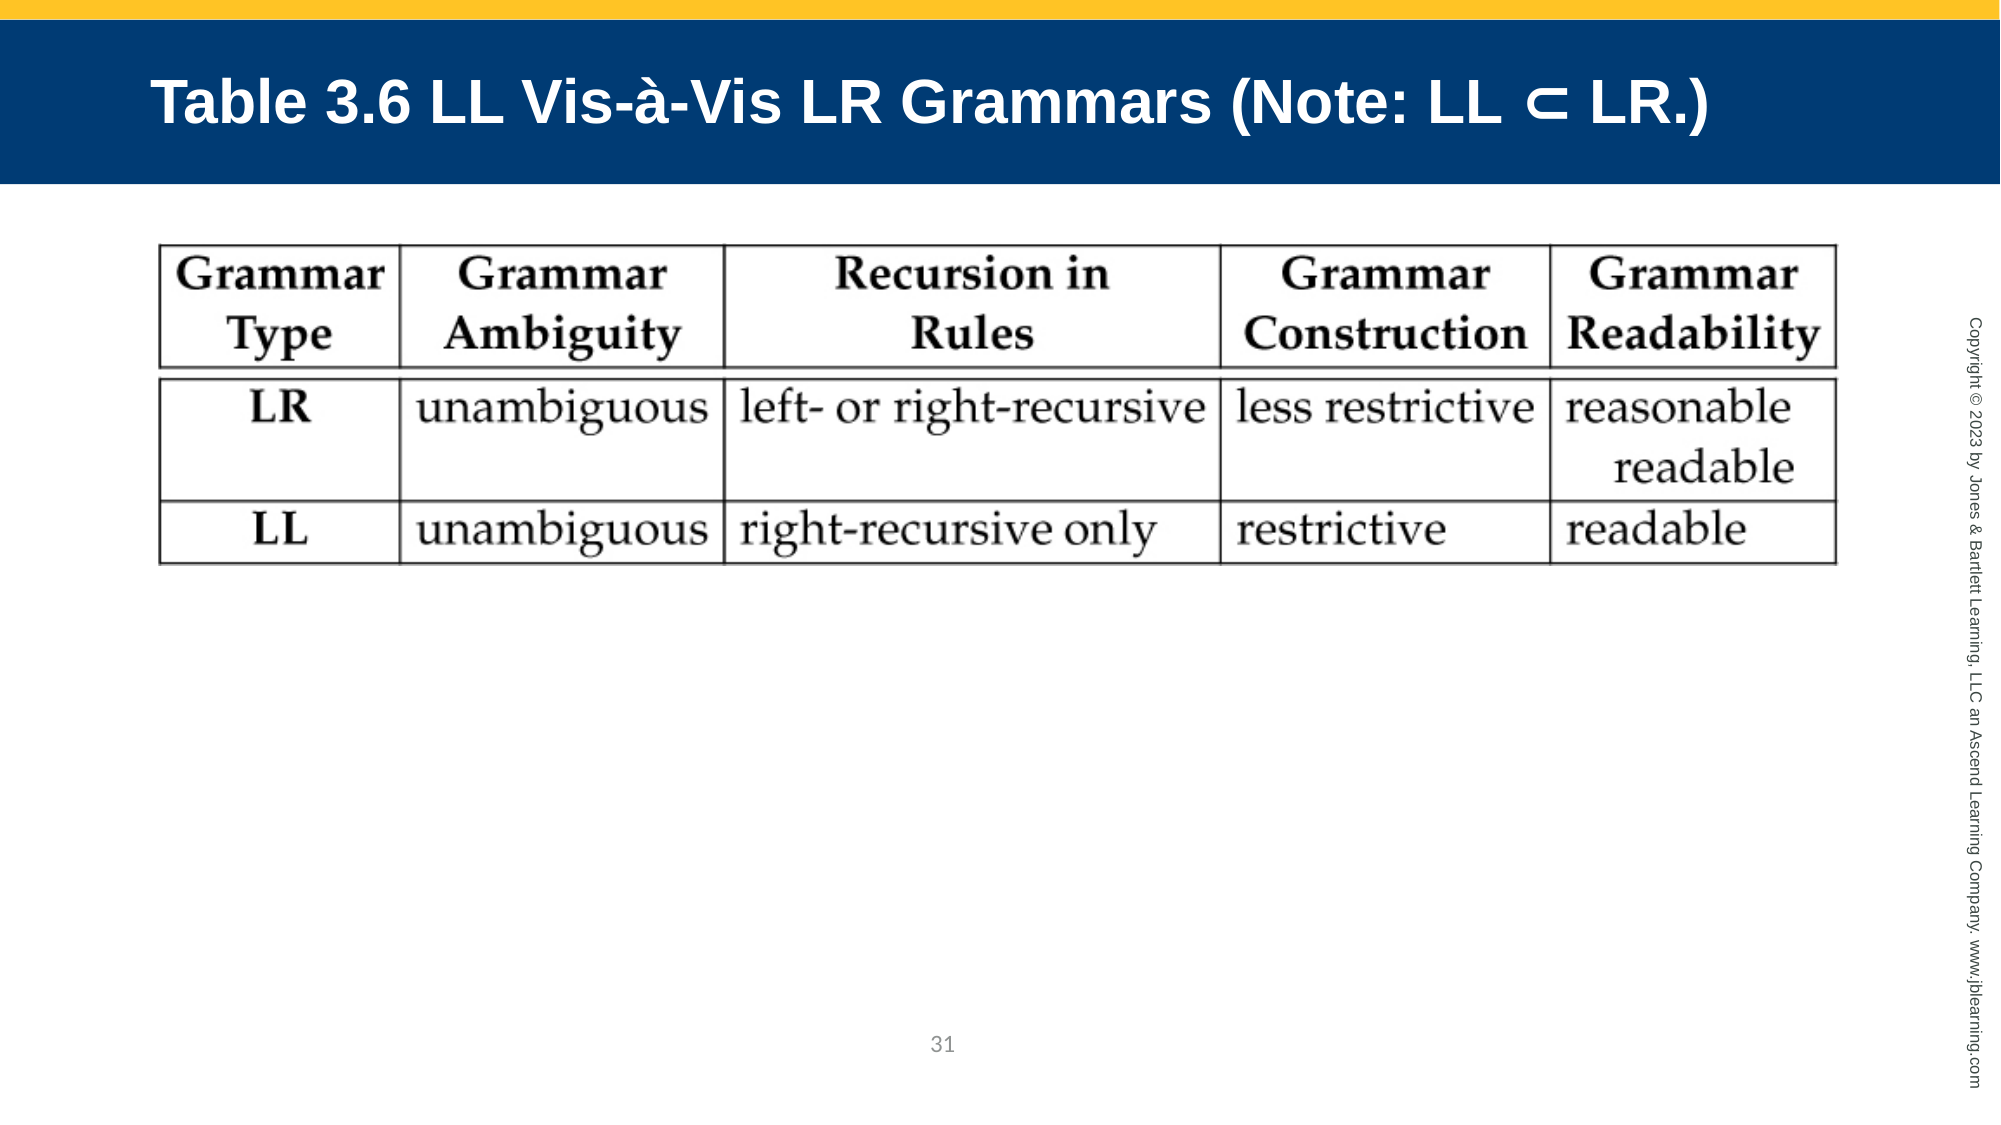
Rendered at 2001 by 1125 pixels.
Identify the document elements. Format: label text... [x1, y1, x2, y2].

picture [158, 243, 1839, 566]
title Table 3.6 LL Vis-à-Vis LR Grammars (Note: LL ⊂ LR.) [0, 19, 2000, 185]
slide_number 31 [68, 999, 971, 1086]
